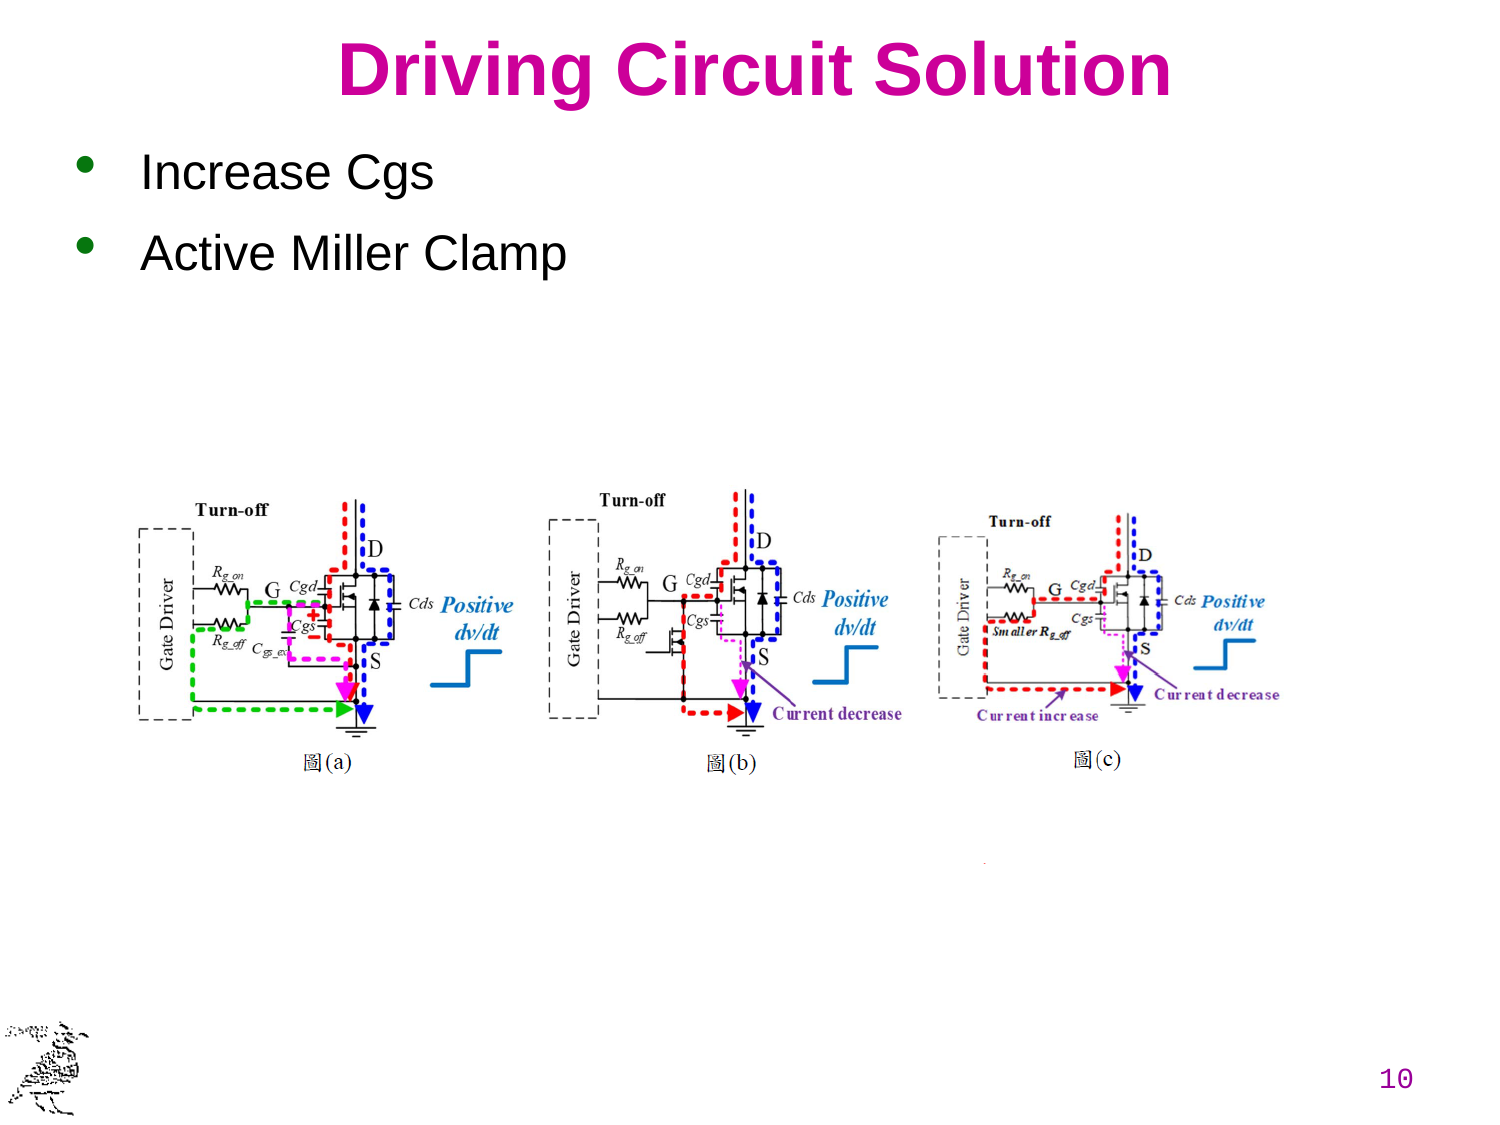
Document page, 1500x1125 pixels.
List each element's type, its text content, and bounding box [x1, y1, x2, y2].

title Driving Circuit Solution [62, 24, 1450, 119]
slide_number 10 [1160, 1056, 1430, 1125]
picture [72, 428, 1303, 864]
